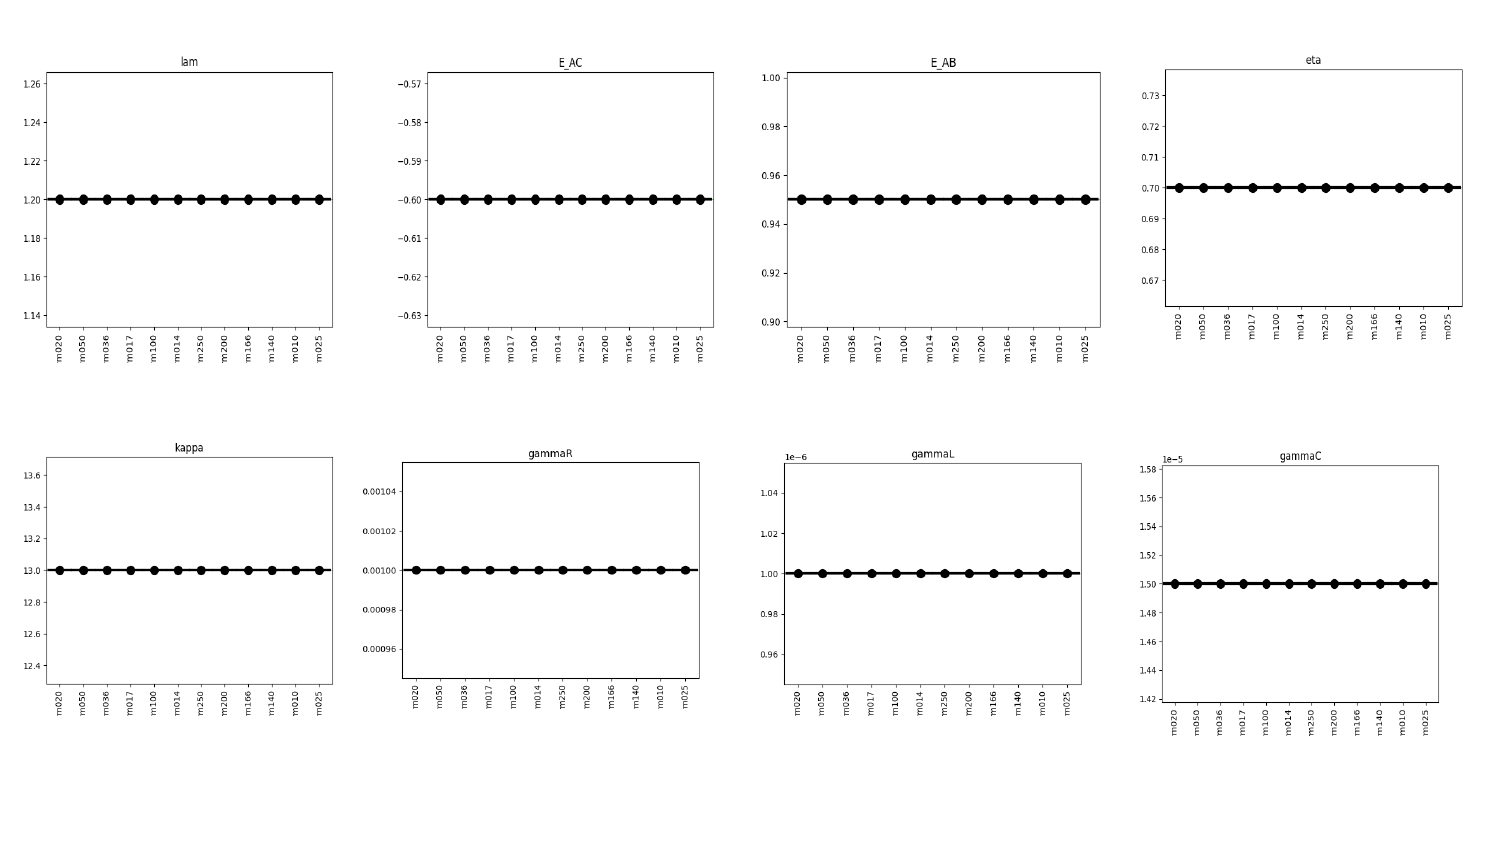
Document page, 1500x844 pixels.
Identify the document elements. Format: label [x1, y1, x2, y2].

picture [0, 32, 370, 363]
picture [380, 32, 1500, 363]
picture [0, 421, 1474, 737]
